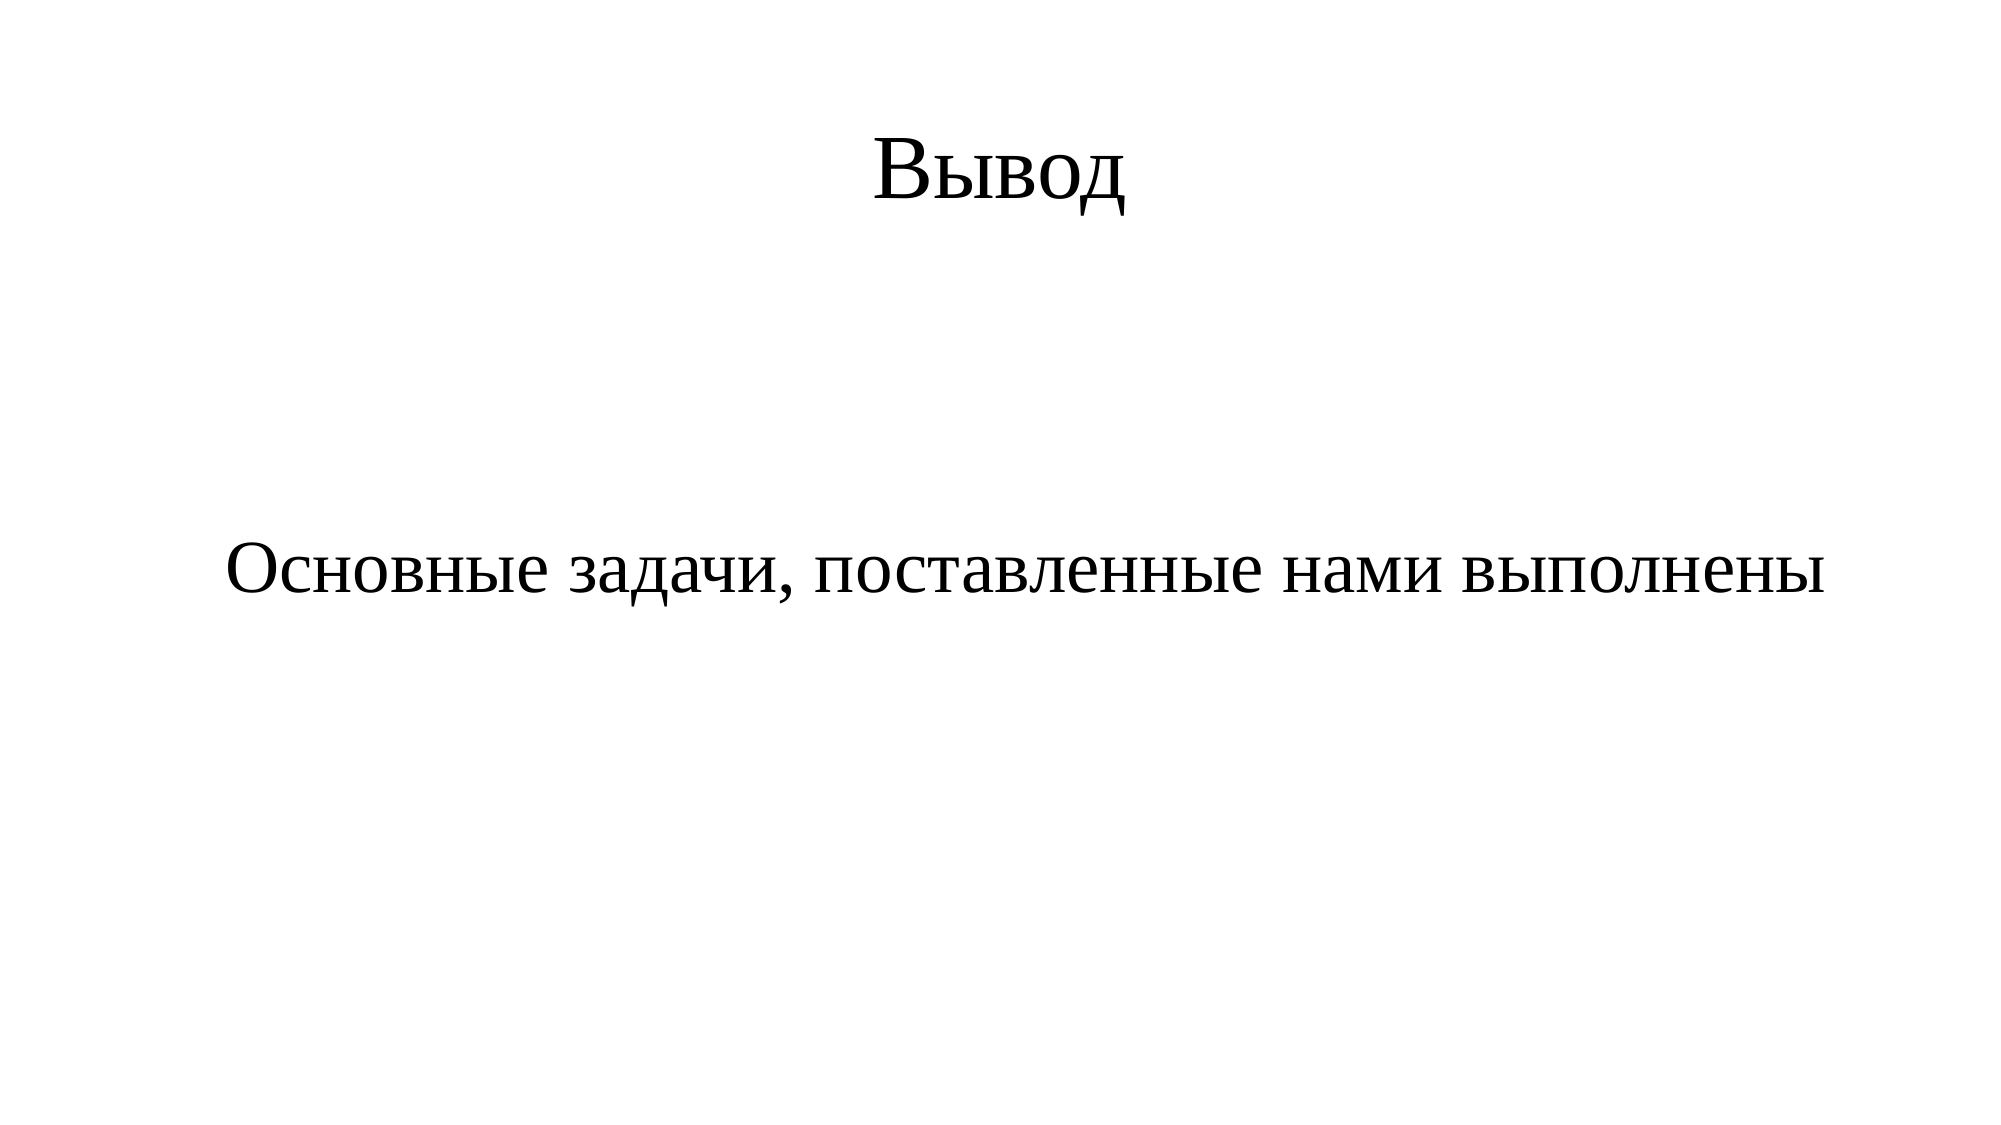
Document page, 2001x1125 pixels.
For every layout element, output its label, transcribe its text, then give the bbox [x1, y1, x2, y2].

list Основные задачи, поставленные нами выполнены [210, 519, 1936, 1012]
title Вывод [137, 59, 1863, 278]
